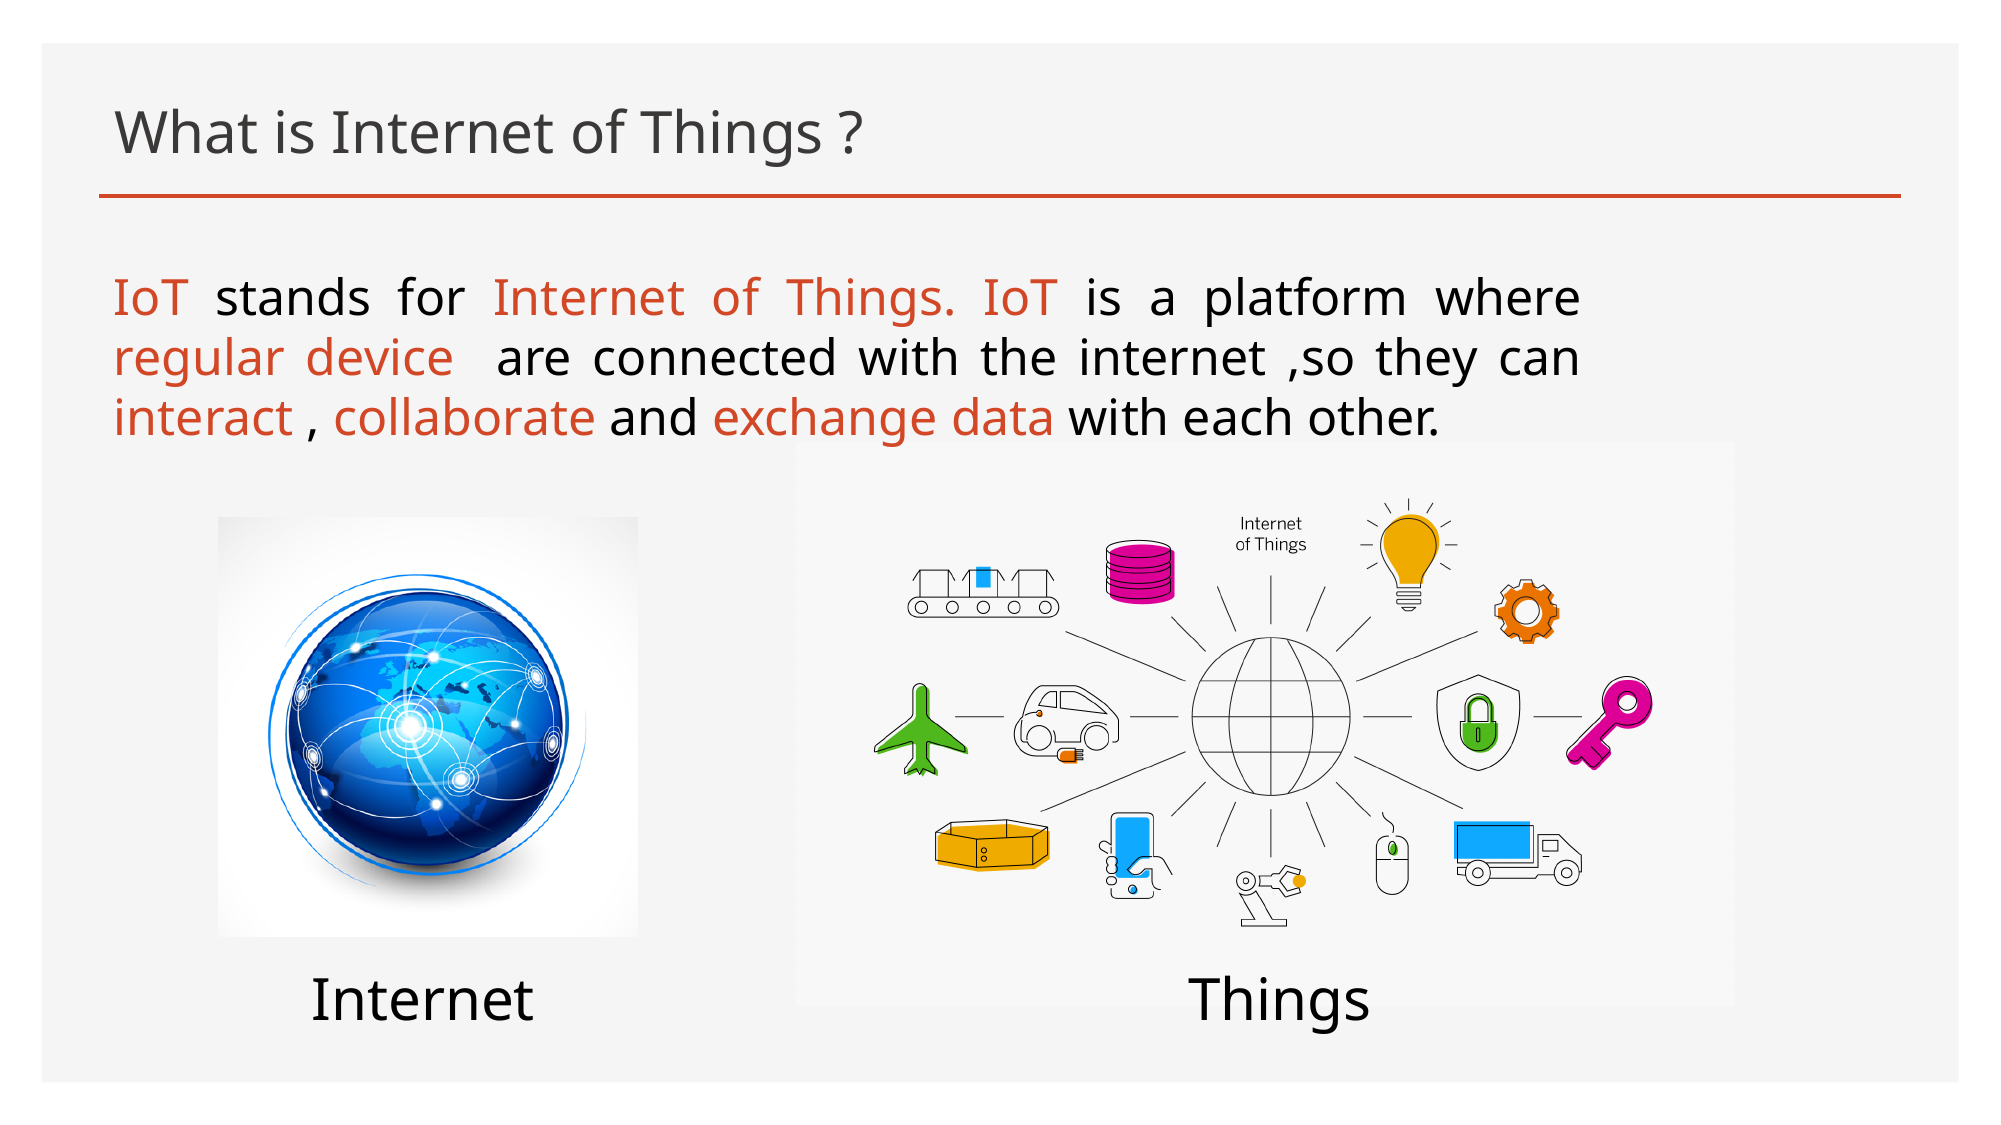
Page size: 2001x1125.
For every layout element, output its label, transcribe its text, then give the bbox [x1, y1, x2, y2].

text_box IoT stands for Internet of Things. IoT is a platform where regular device are connected with the internet ,so they can interact , collaborate and exchange data with each other. [99, 258, 1597, 454]
text_box Internet [296, 954, 599, 1040]
picture [218, 517, 638, 937]
text_box Things [1173, 1006, 1431, 1040]
picture [796, 442, 1735, 1006]
title What is Internet of Things ? [99, 73, 1901, 197]
